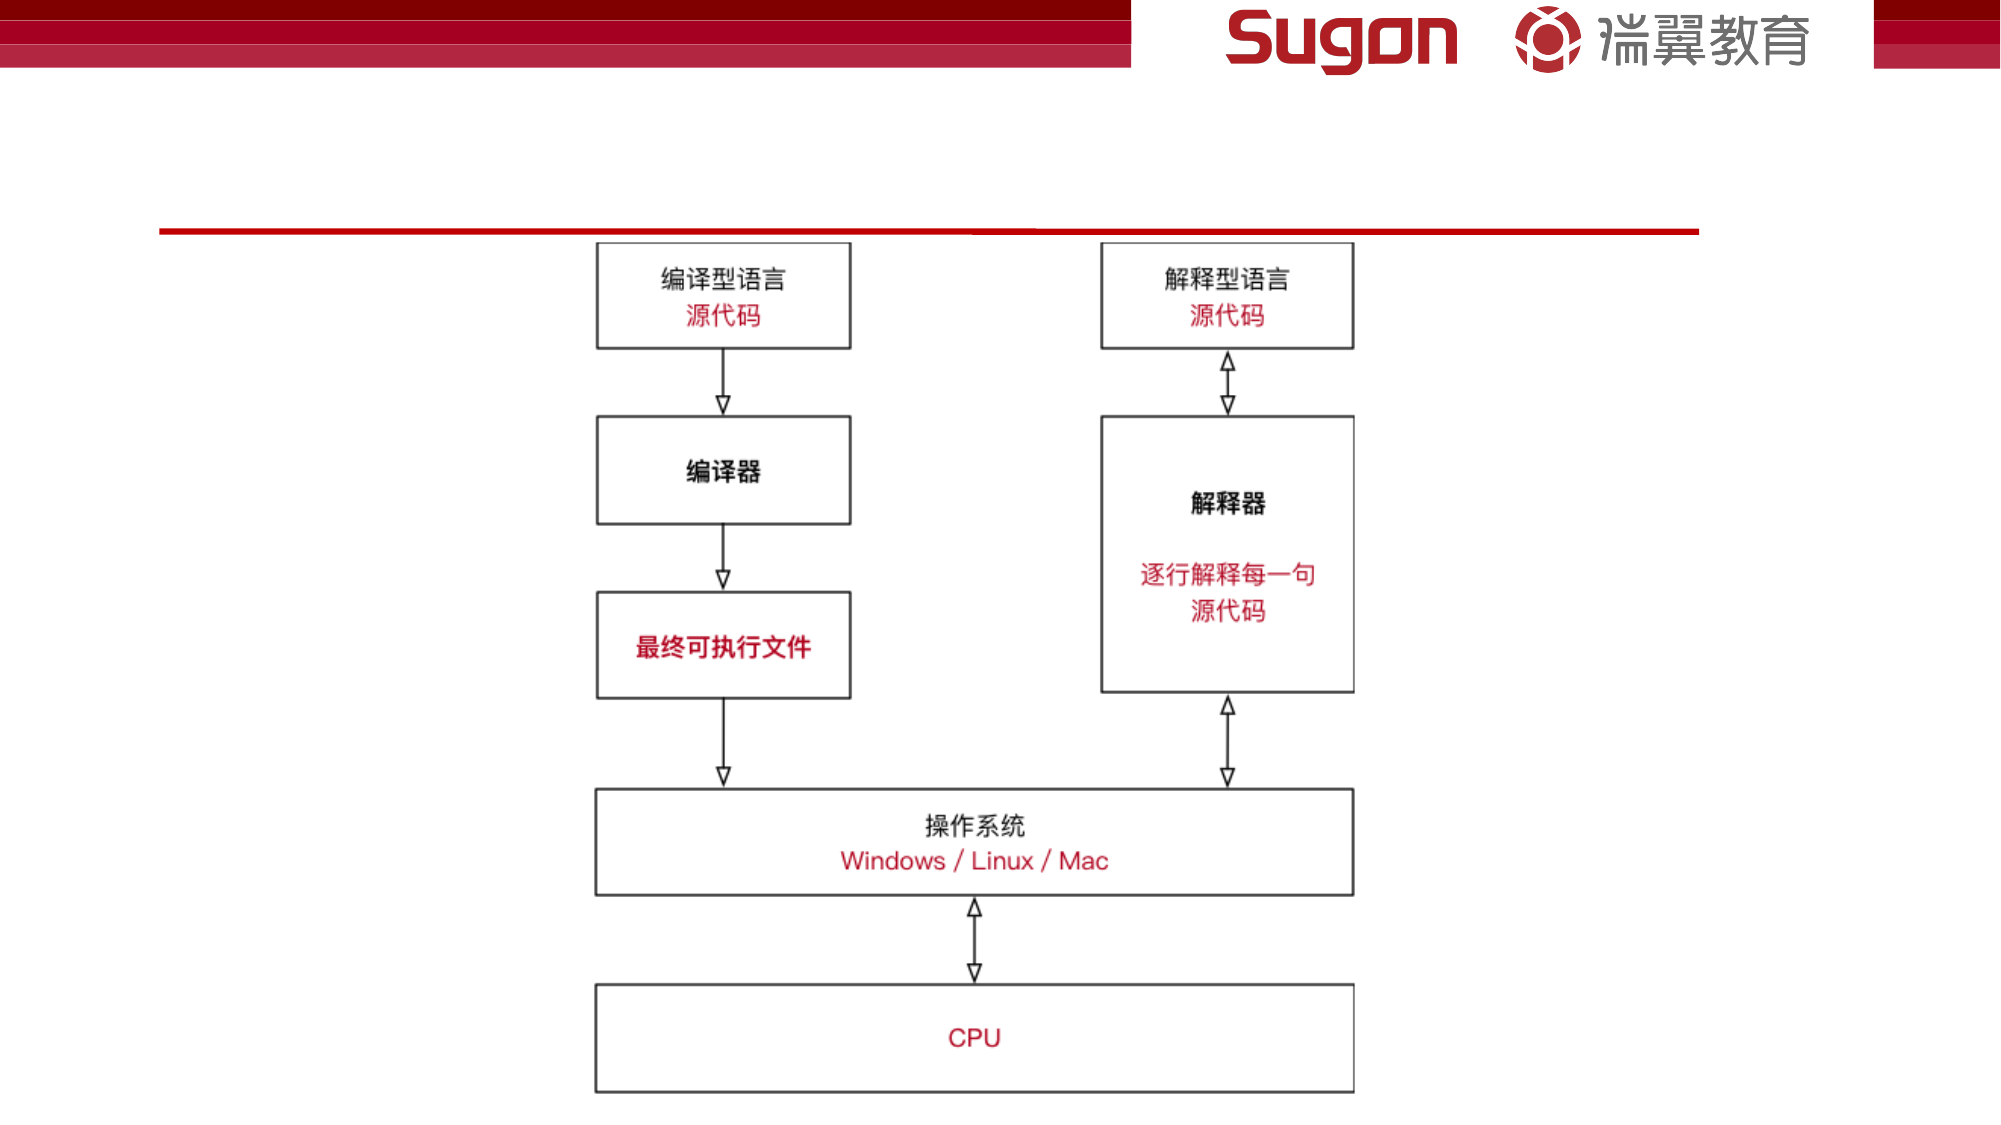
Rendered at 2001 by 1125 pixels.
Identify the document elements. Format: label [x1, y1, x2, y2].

picture [1194, 0, 1484, 102]
picture [1515, 6, 1809, 73]
list [584, 235, 1364, 1103]
